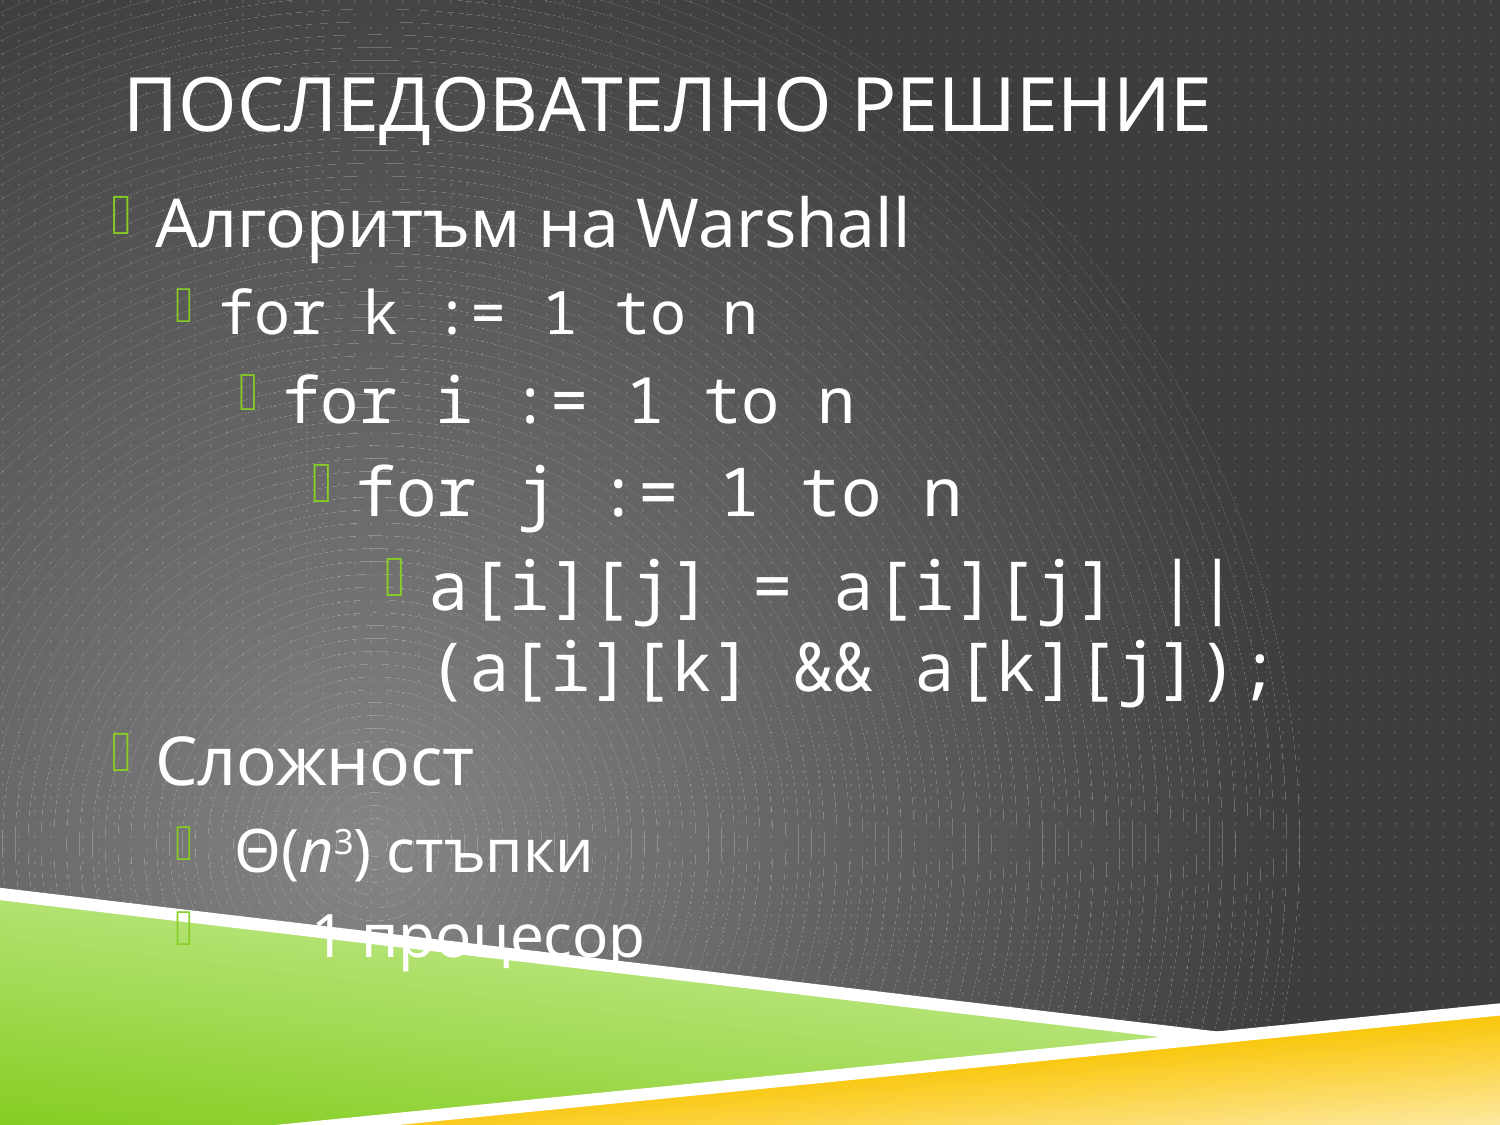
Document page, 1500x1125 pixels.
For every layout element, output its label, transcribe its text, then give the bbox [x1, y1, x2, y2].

list Алгоритъм на Warshall for k := 1 to n for i := 1 to n for j := 1 to n a[i][j] = a[i][j] || (a[i][k] && a[k][j]); Сложност Θ(n3) стъпки 1 процесор [100, 172, 1459, 981]
title Последователно решение [123, 7, 1399, 172]
